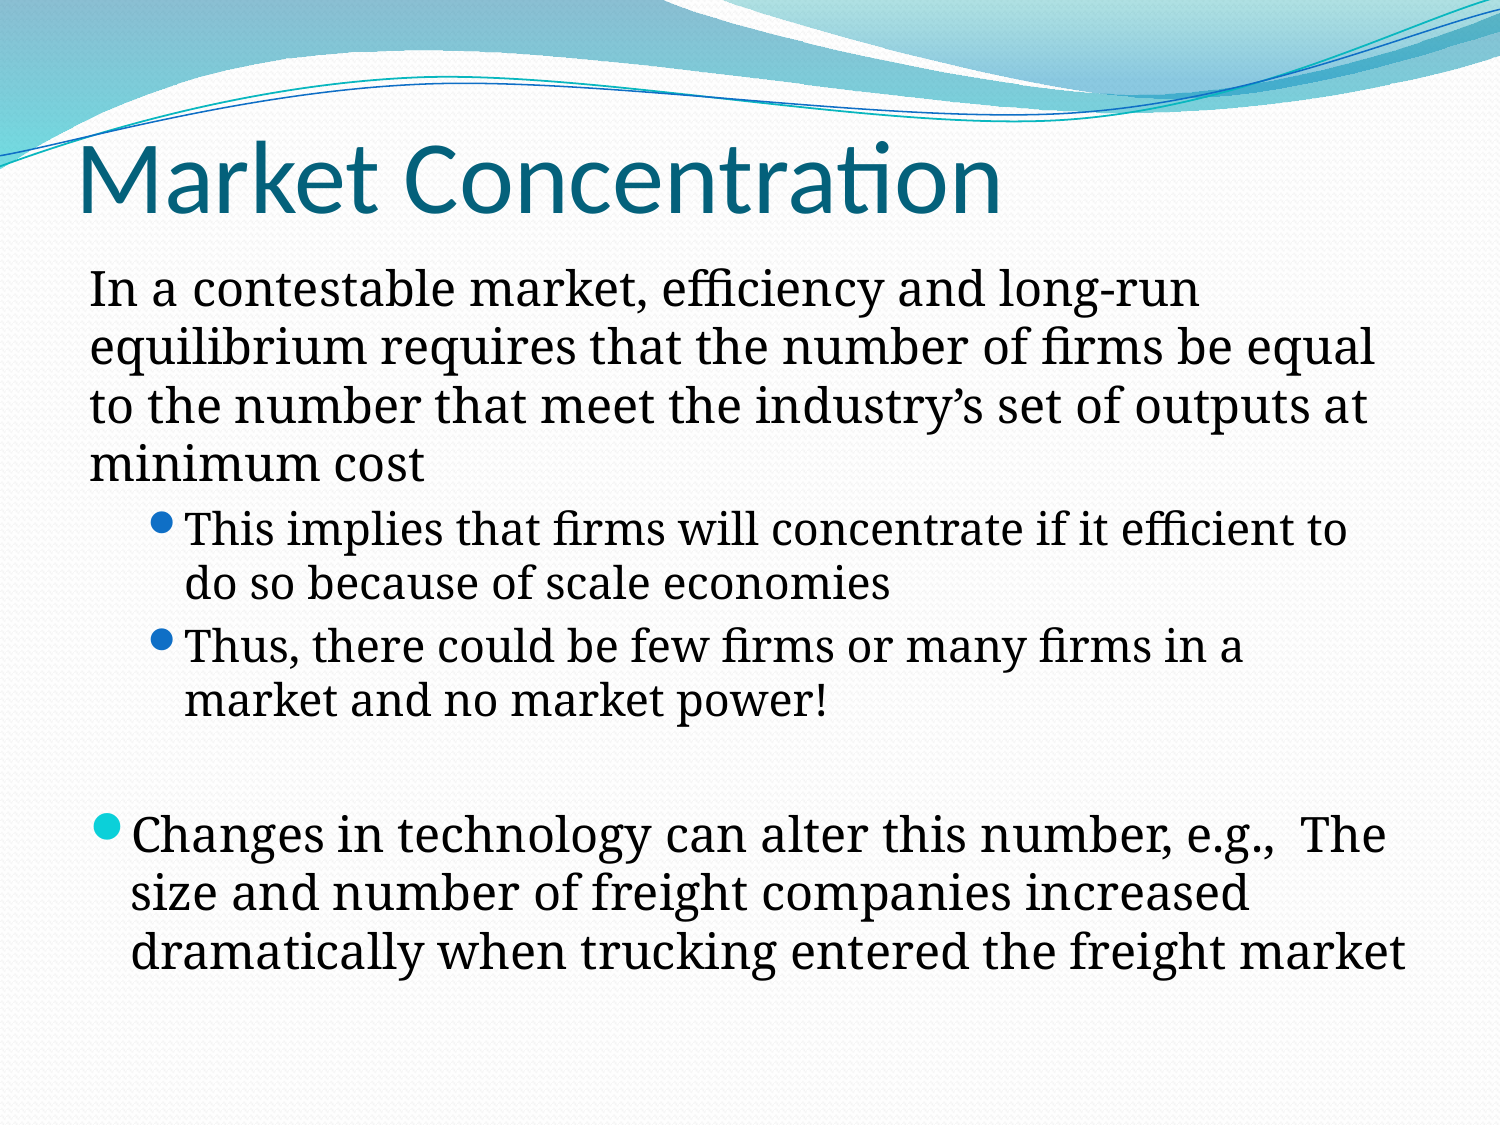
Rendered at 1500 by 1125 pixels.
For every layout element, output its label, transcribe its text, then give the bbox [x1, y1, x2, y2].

title Market Concentration [75, 87, 1425, 235]
list In a contestable market, efficiency and long-run equilibrium requires that the number of firms be equal to the number that meet the industry’s set of outputs at minimum cost This implies that firms will concentrate if it efficient to do so because of scale economies Thus, there could be few firms or many firms in a market and no market power! Changes in technology can alter this number, e.g., The size and number of freight companies increased dramatically when trucking entered the freight market [75, 249, 1425, 1038]
